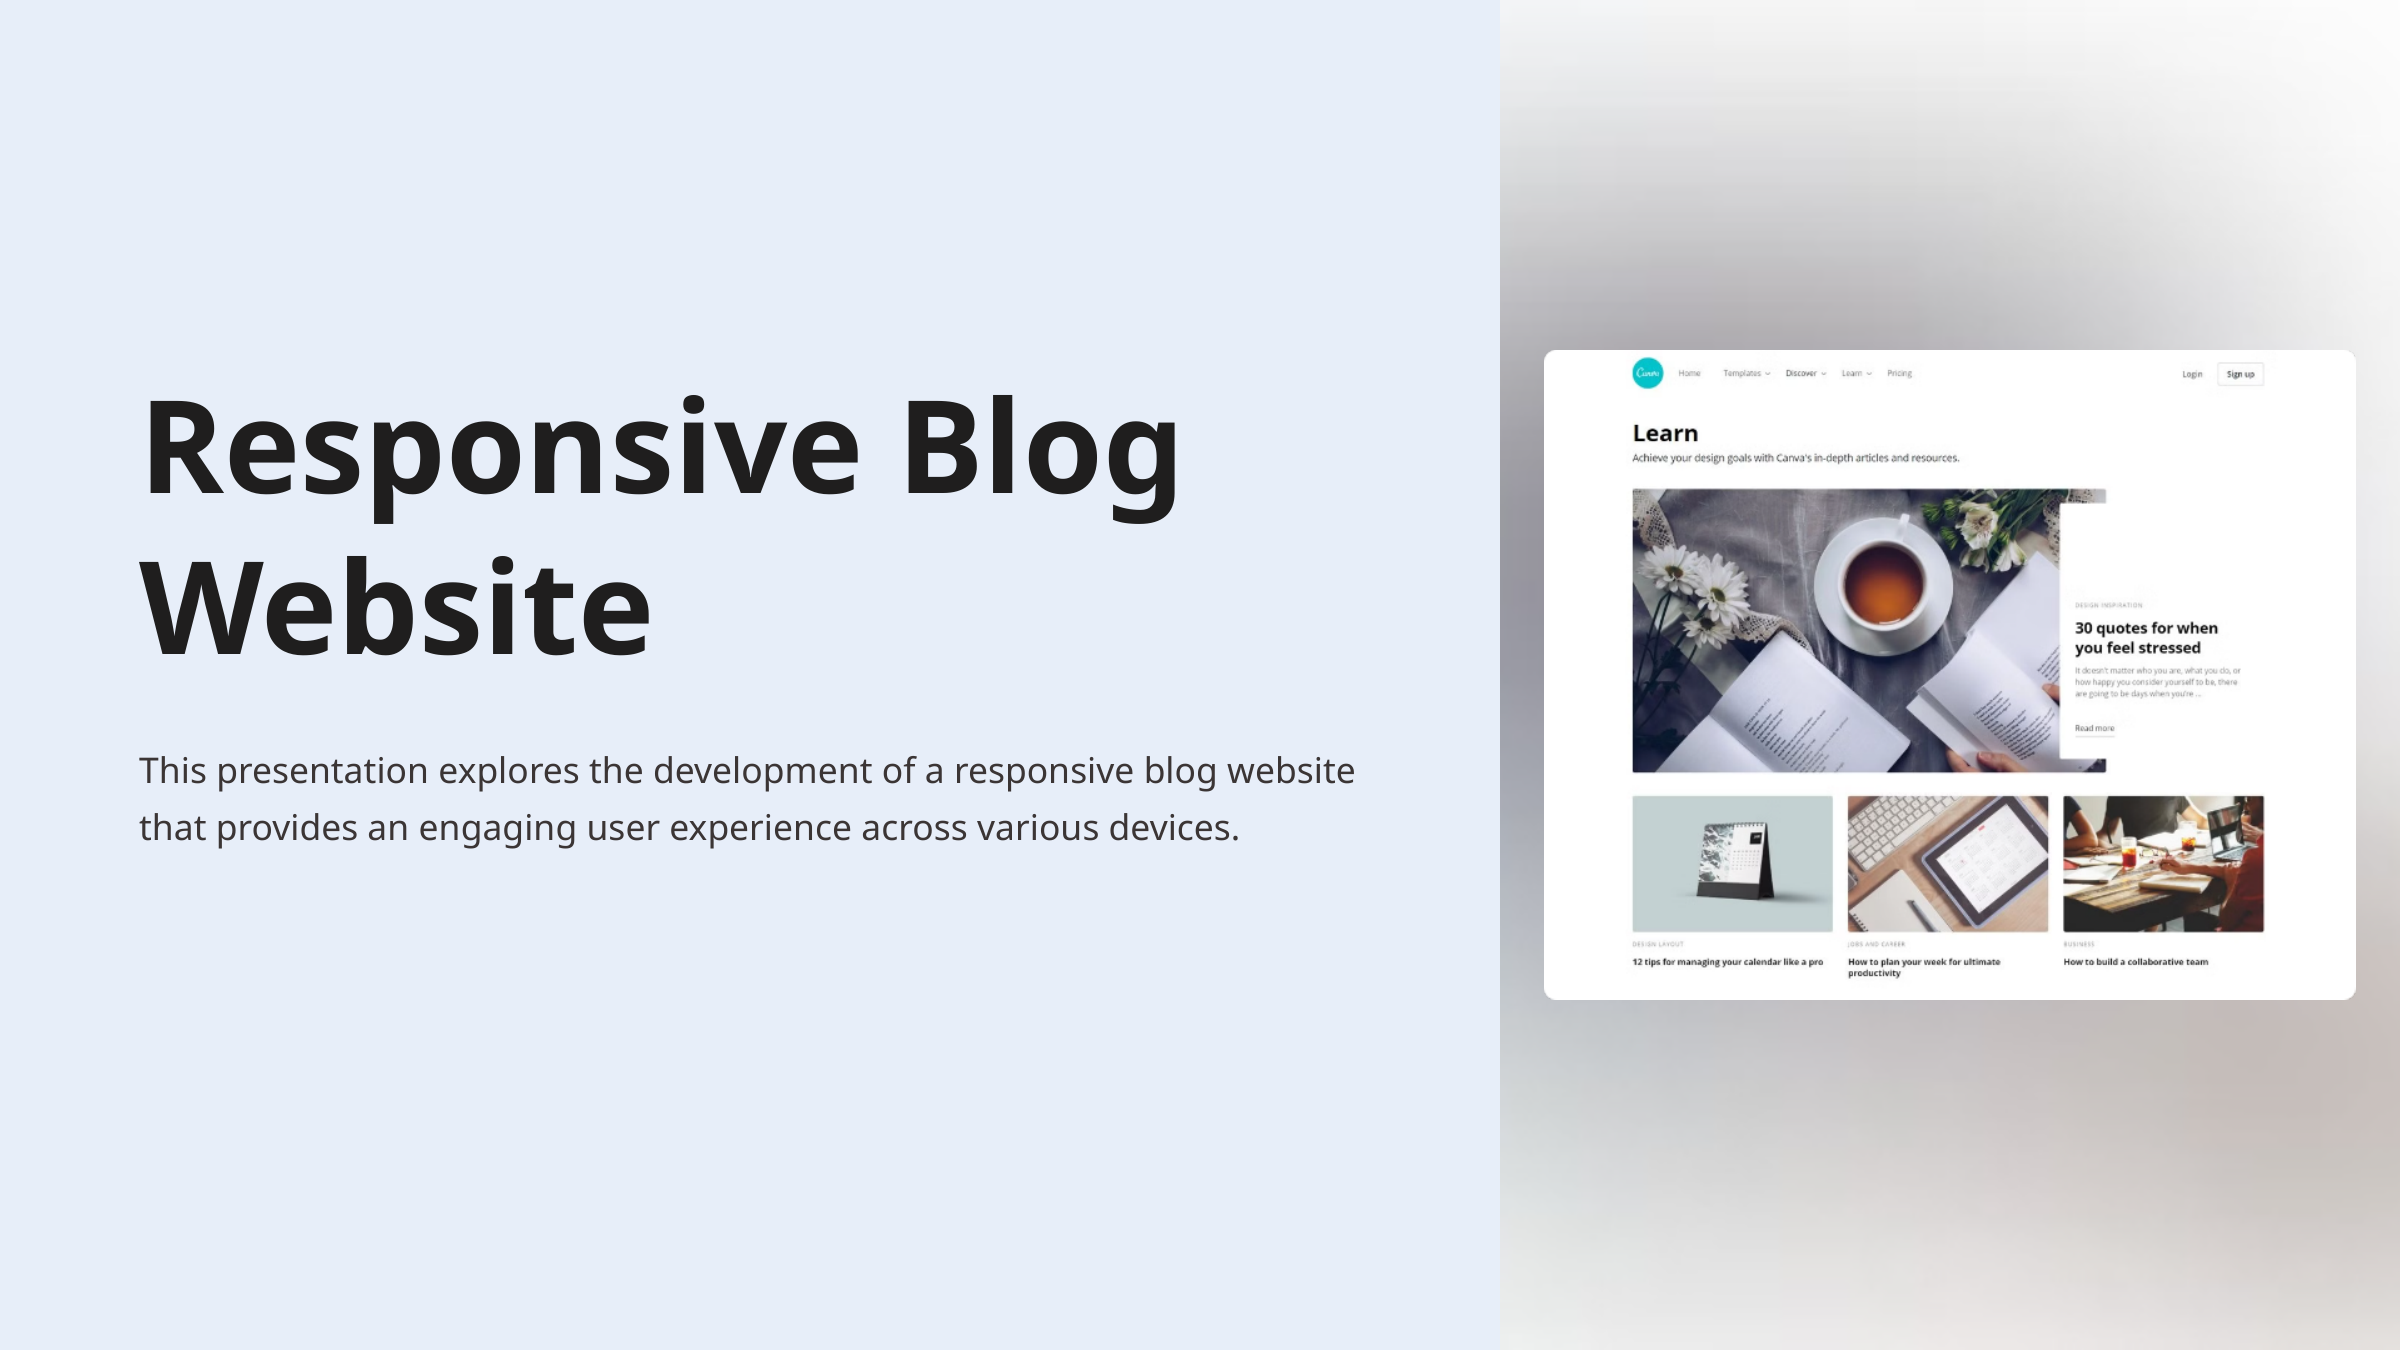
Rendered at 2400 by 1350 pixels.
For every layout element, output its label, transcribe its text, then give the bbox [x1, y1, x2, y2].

text_box Responsive Blog Website [124, 350, 1376, 674]
text_box This presentation explores the development of a responsive blog website that provides an engaging user experience across various devices. [124, 726, 1376, 898]
text_box [0, 0, 1499, 1350]
picture [1499, 0, 2400, 1350]
